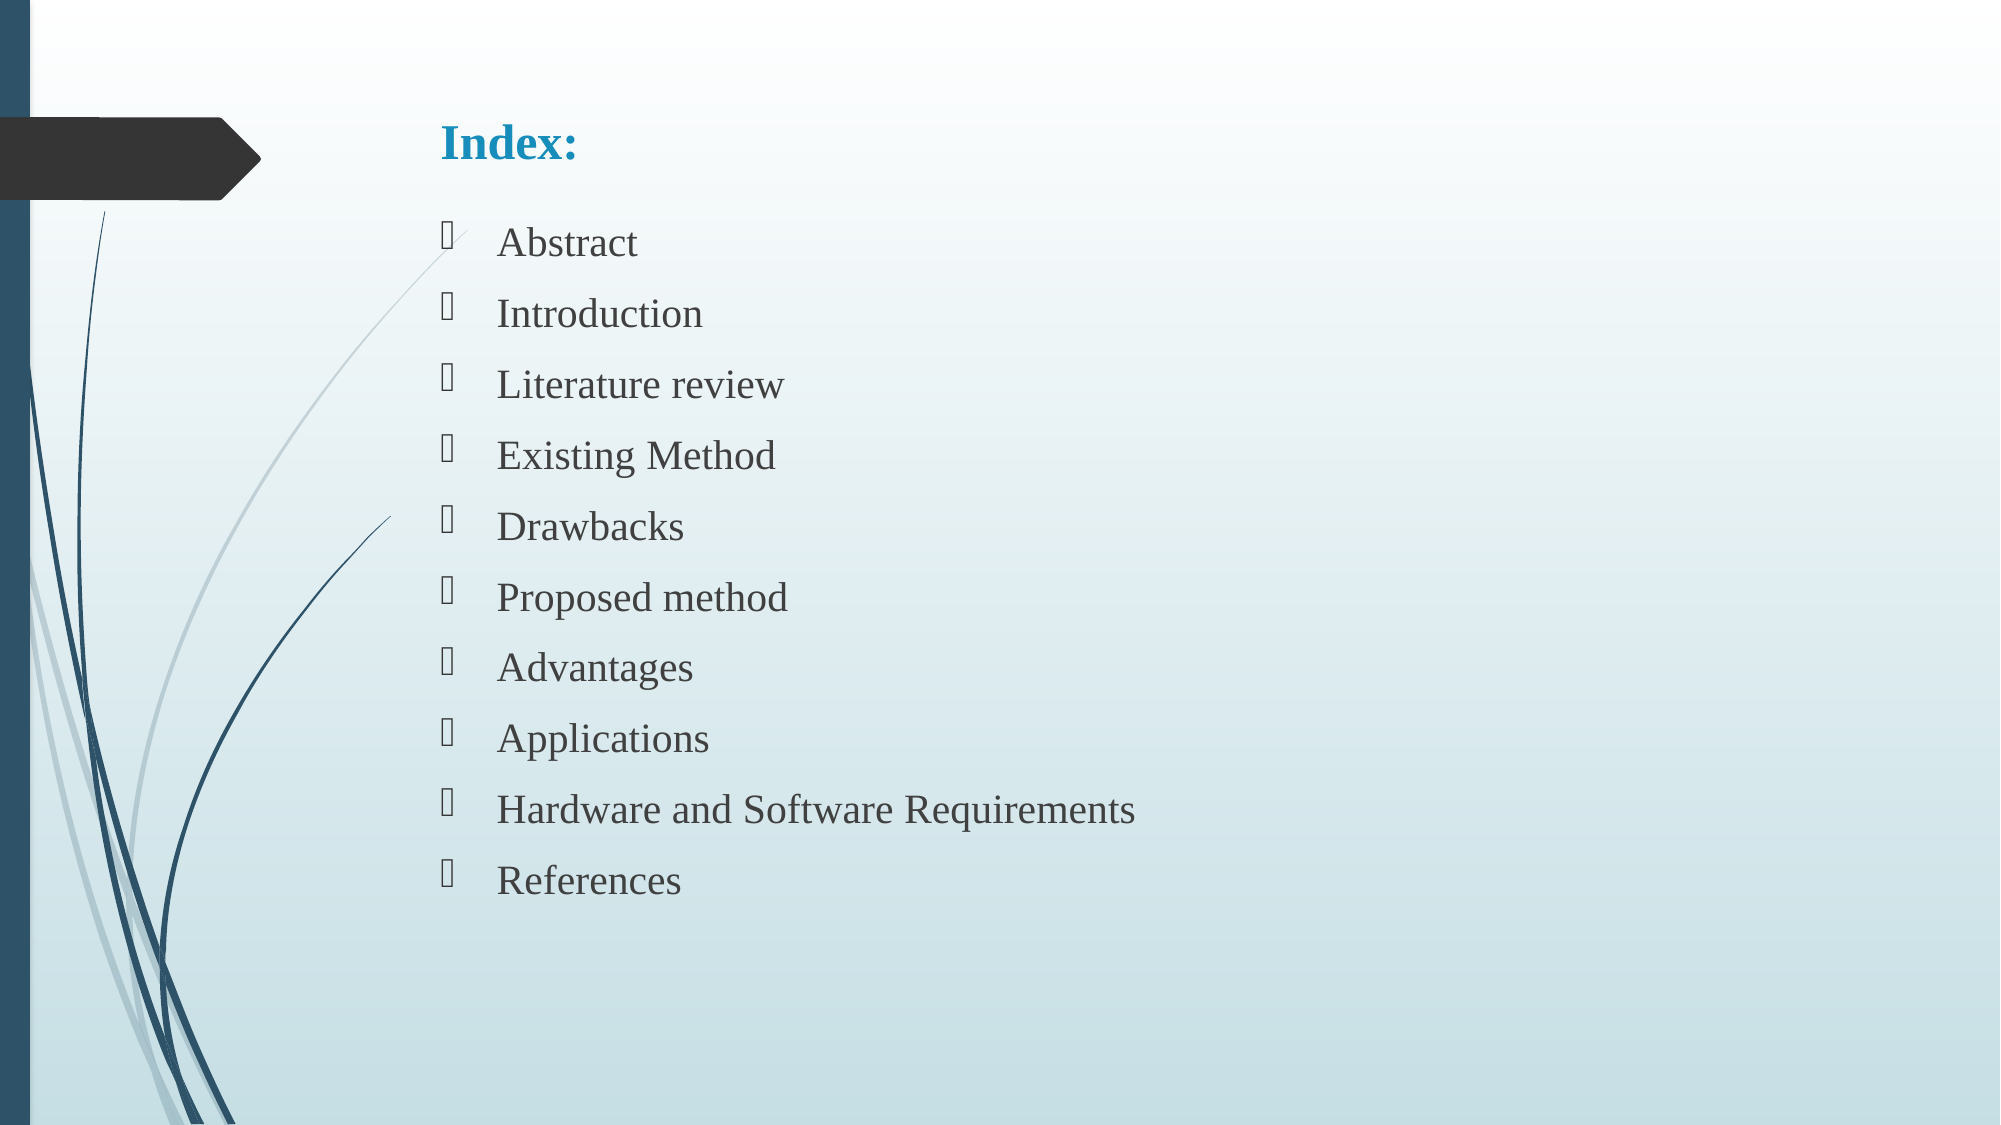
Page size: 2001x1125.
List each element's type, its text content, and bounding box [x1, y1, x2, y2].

title Index: [425, 102, 1888, 207]
list Abstract Introduction Literature review Existing Method Drawbacks Proposed method Advantages Applications Hardware and Software Requirements References [425, 207, 1929, 1036]
